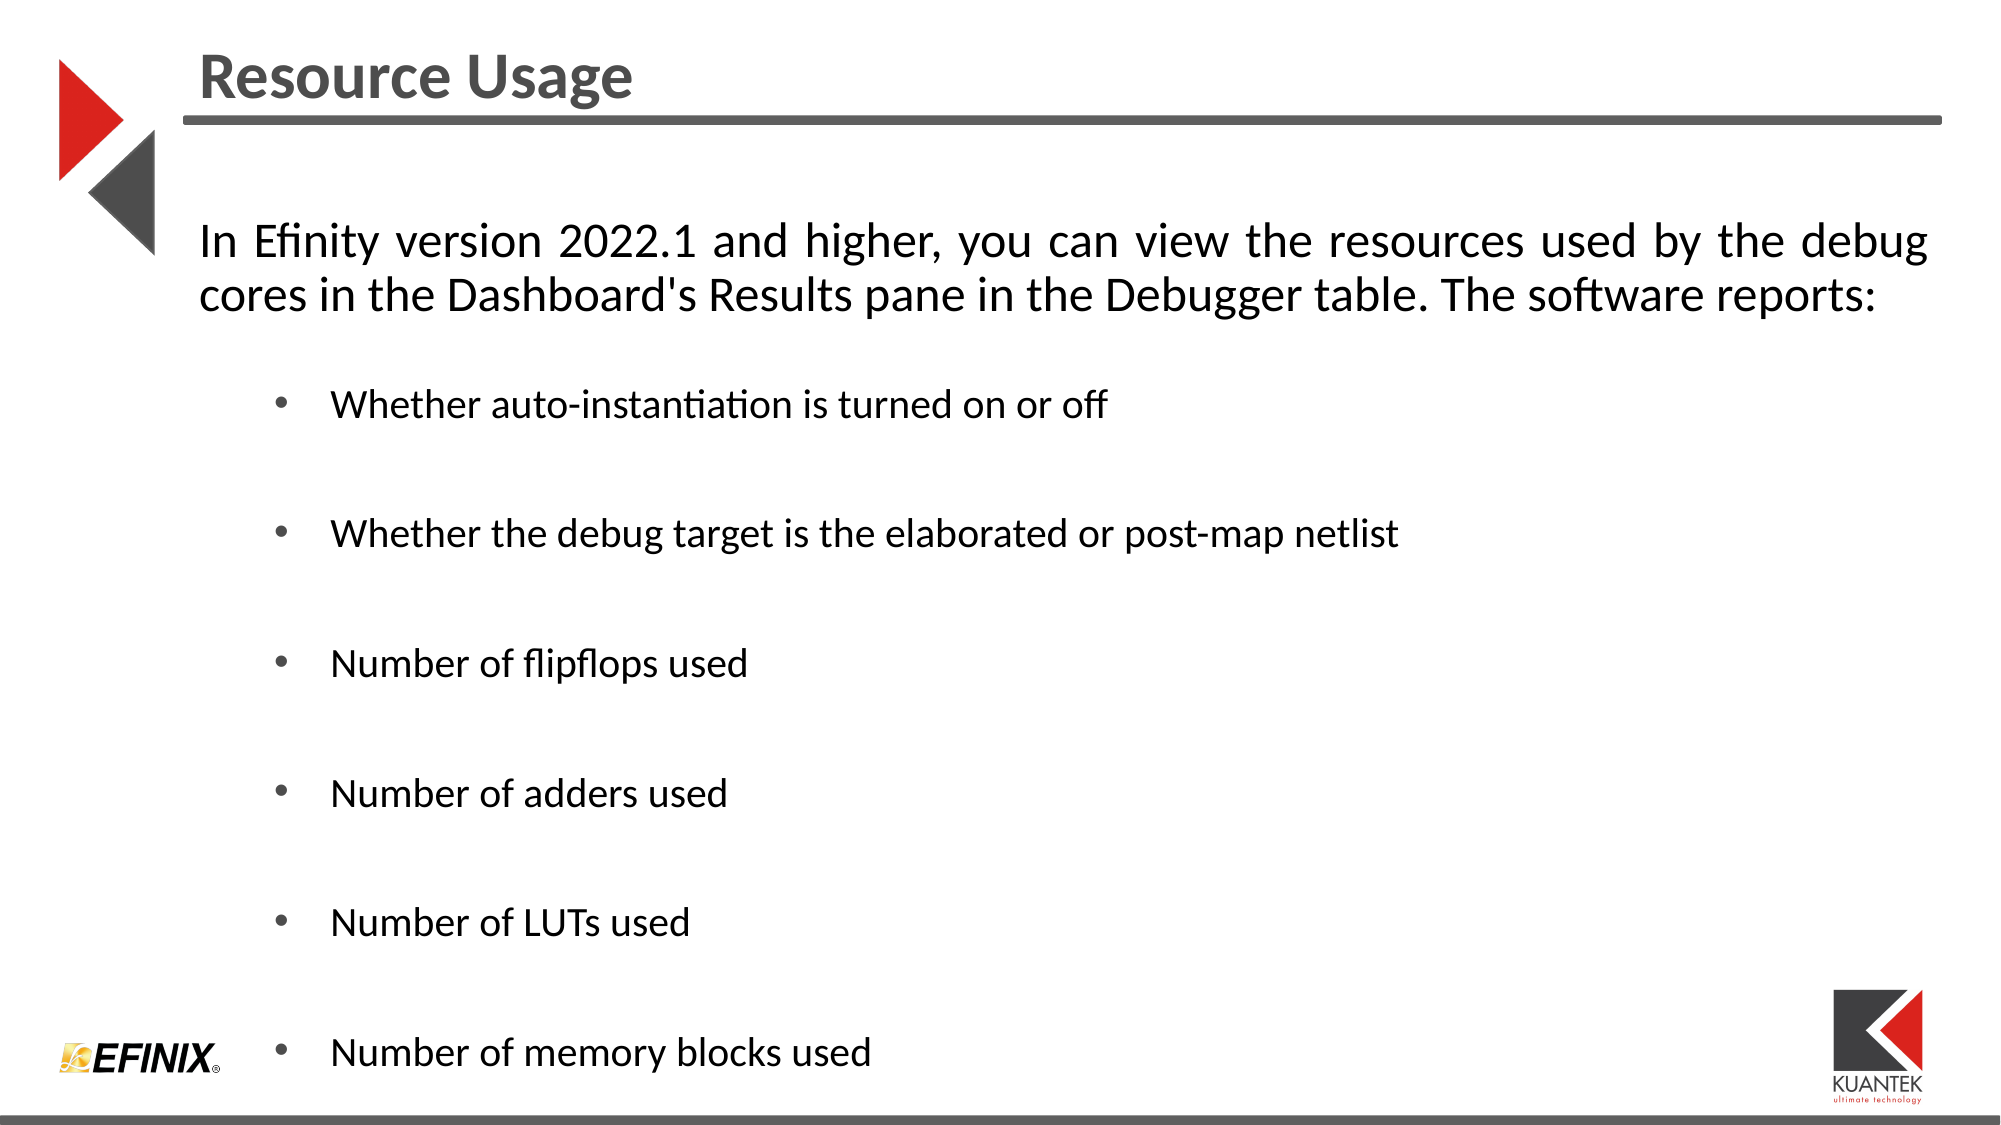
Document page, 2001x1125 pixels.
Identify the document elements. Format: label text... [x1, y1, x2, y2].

title Resource Usage [184, 33, 1910, 207]
picture [58, 1043, 221, 1073]
picture [59, 59, 124, 181]
picture [1833, 989, 1923, 1105]
list In Efinity version 2022.1 and higher, you can view the resources used by the debug cores in the Dashboard's Results pane in the Debugger table. The software reports: Whether auto-instantiation is turned on or off Whether the debug target is the elaborated or post-map netlist Number of flipflops used Number of adders used Number of LUTs used Number of memory blocks used [184, 207, 1944, 977]
